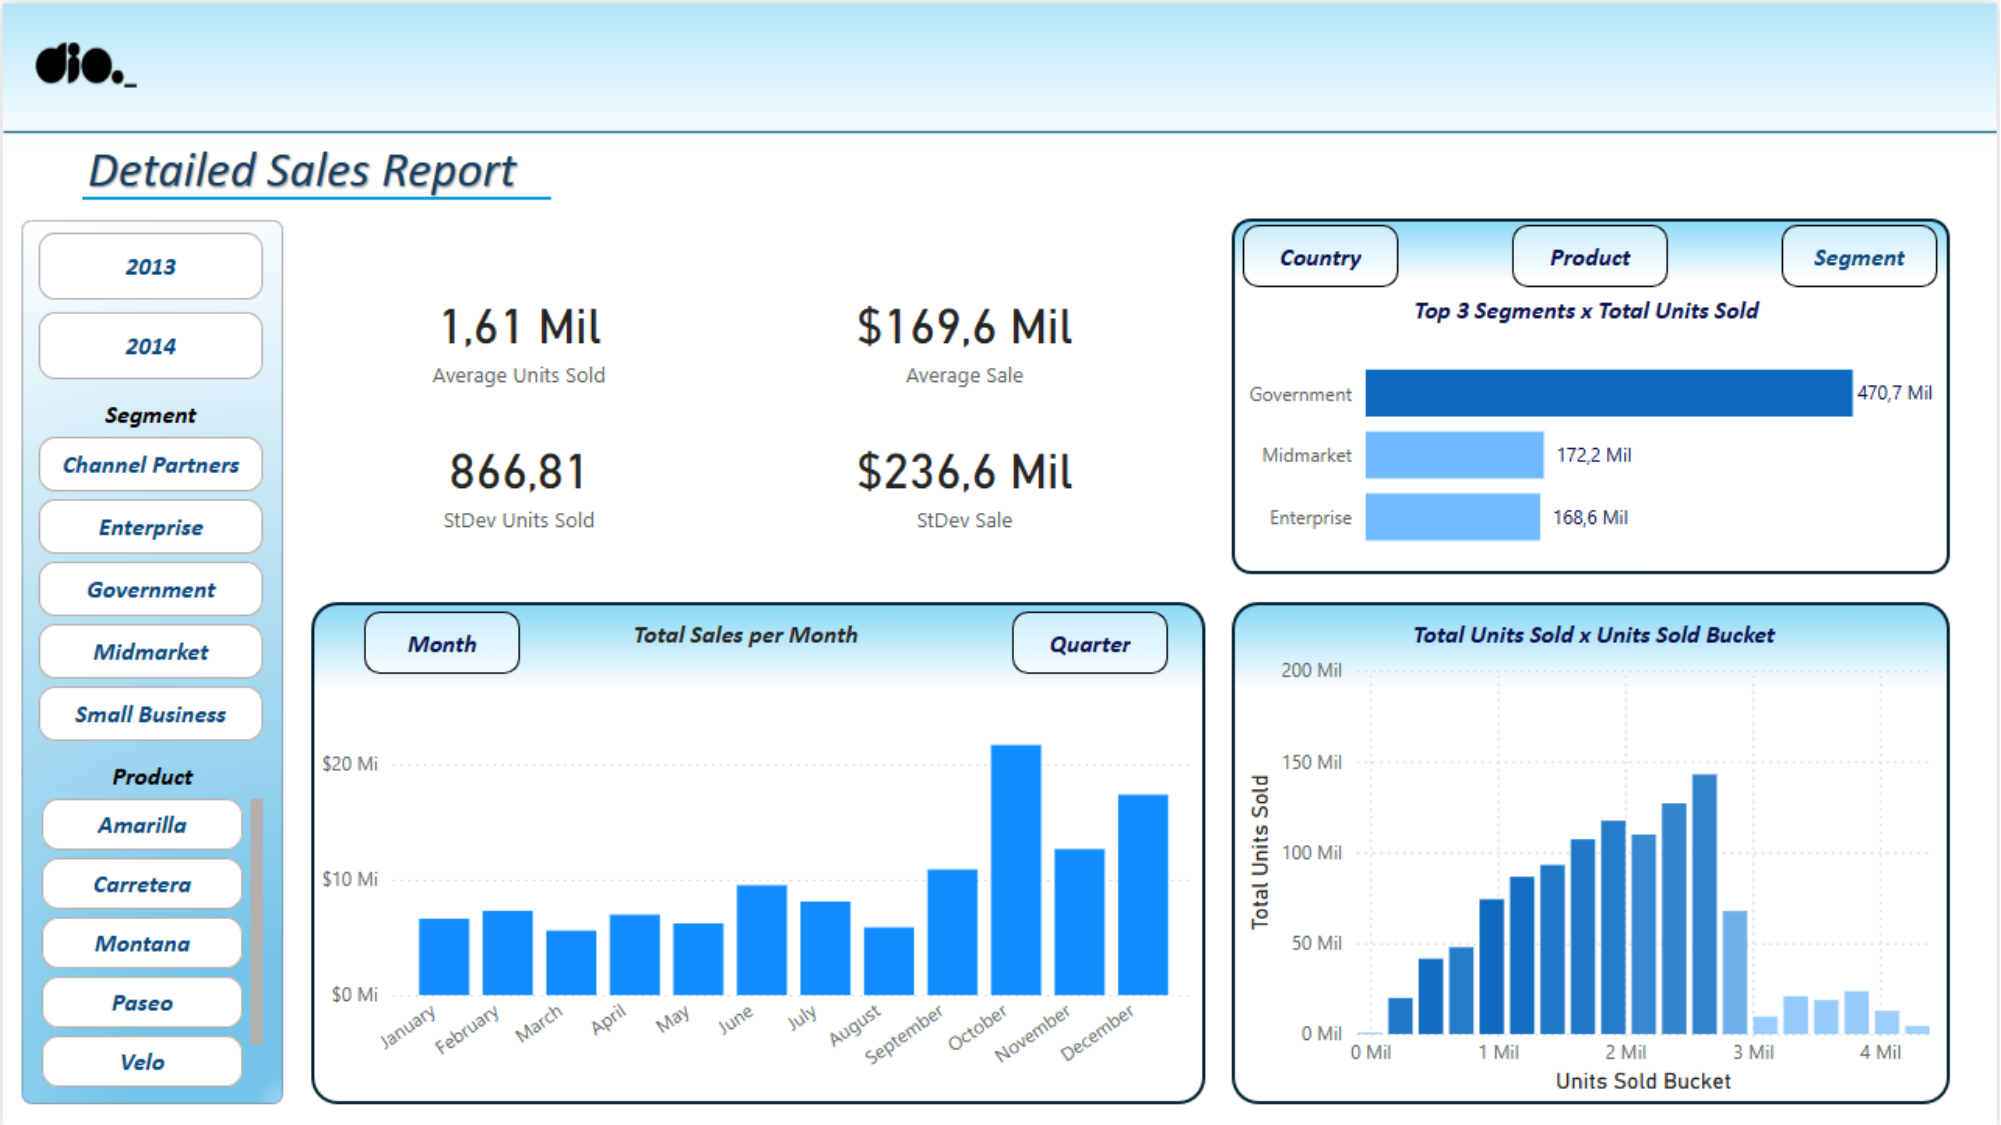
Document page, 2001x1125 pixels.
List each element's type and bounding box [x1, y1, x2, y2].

list [0, 0, 2000, 1125]
